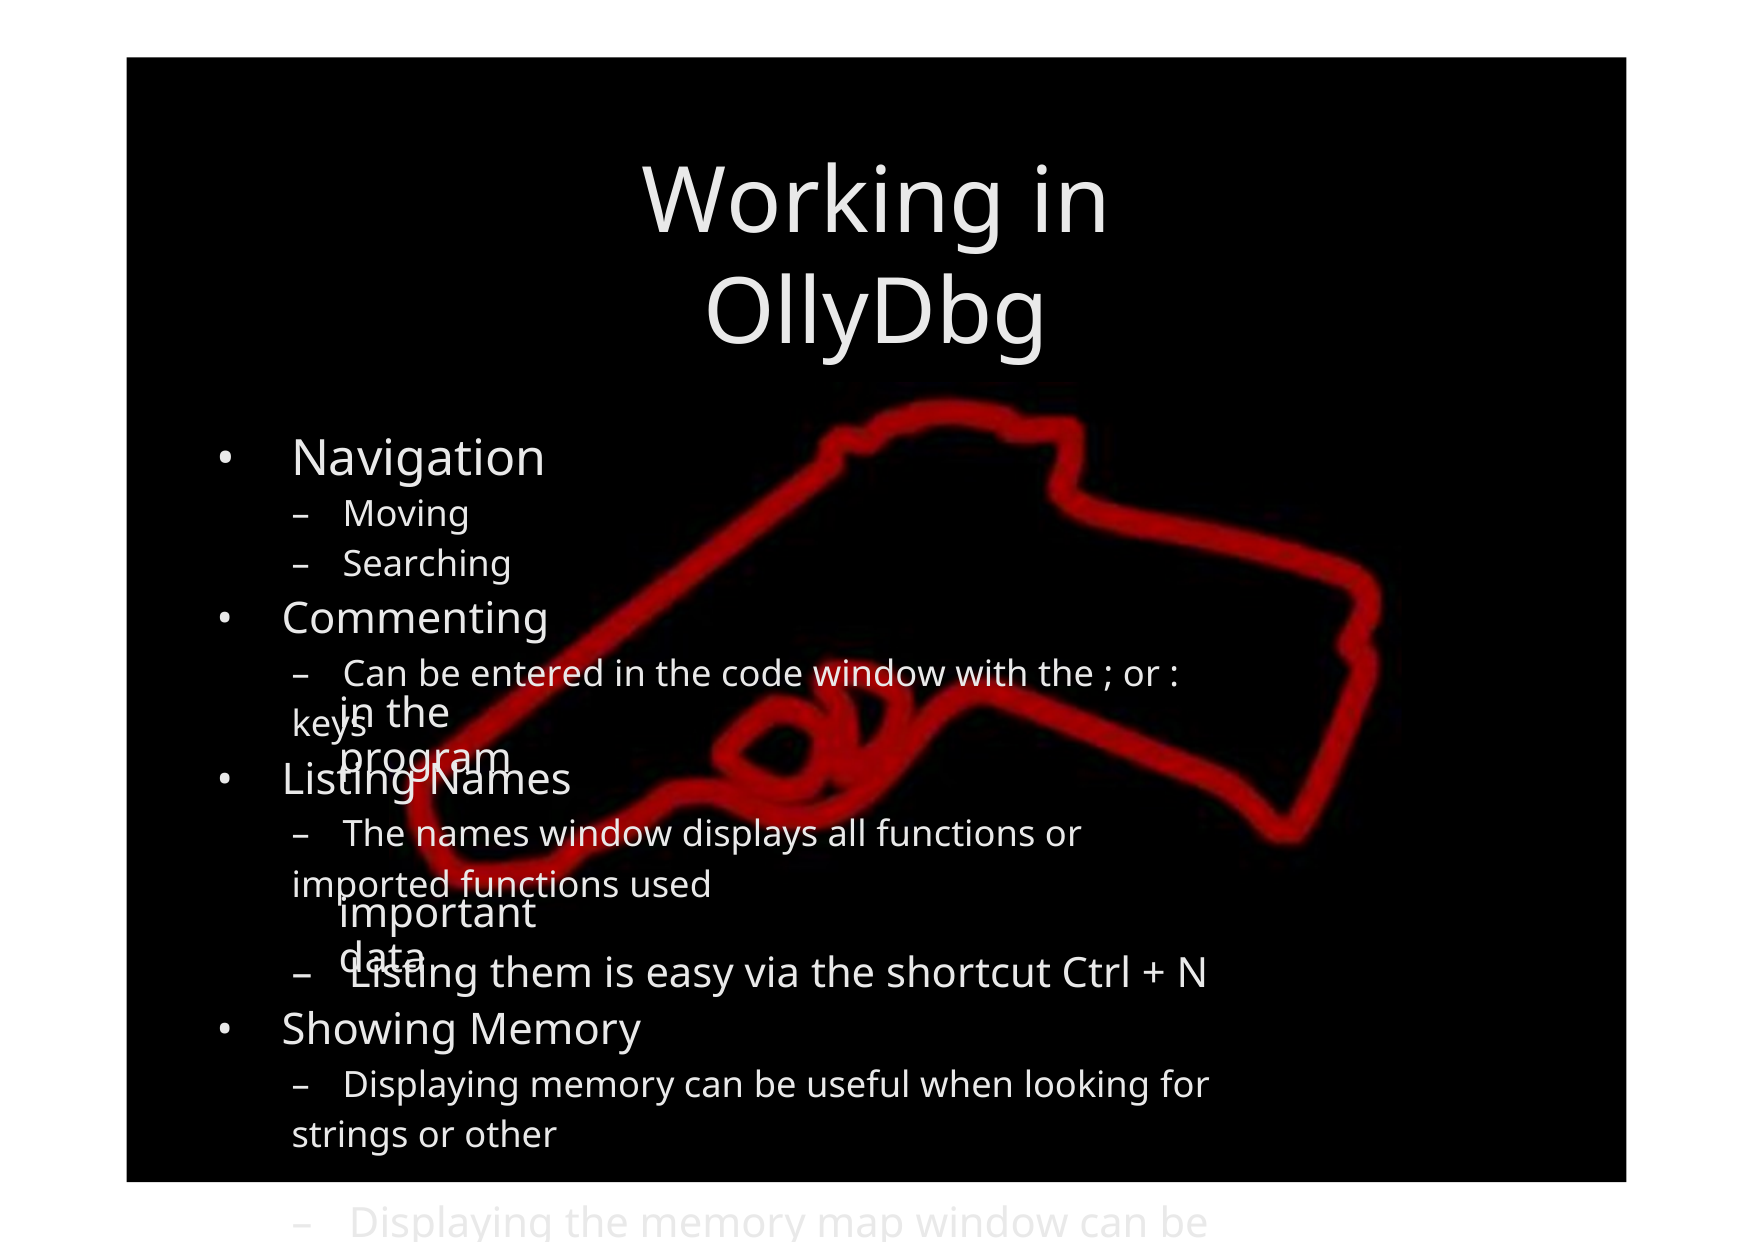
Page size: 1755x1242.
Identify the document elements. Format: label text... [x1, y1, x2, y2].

text_box Working in OllyDbg • Navigation – Moving – Searching • Commenting – Can be entered in the code window with the ; or : keys • Listing Names – The names window displays all functions or imported functions used – Listing them is easy via the shortcut Ctrl + N • Showing Memory – Displaying memory can be useful when looking for strings or other – Displaying the memory map window can be achieved via Alt + M [126, 57, 1627, 1183]
